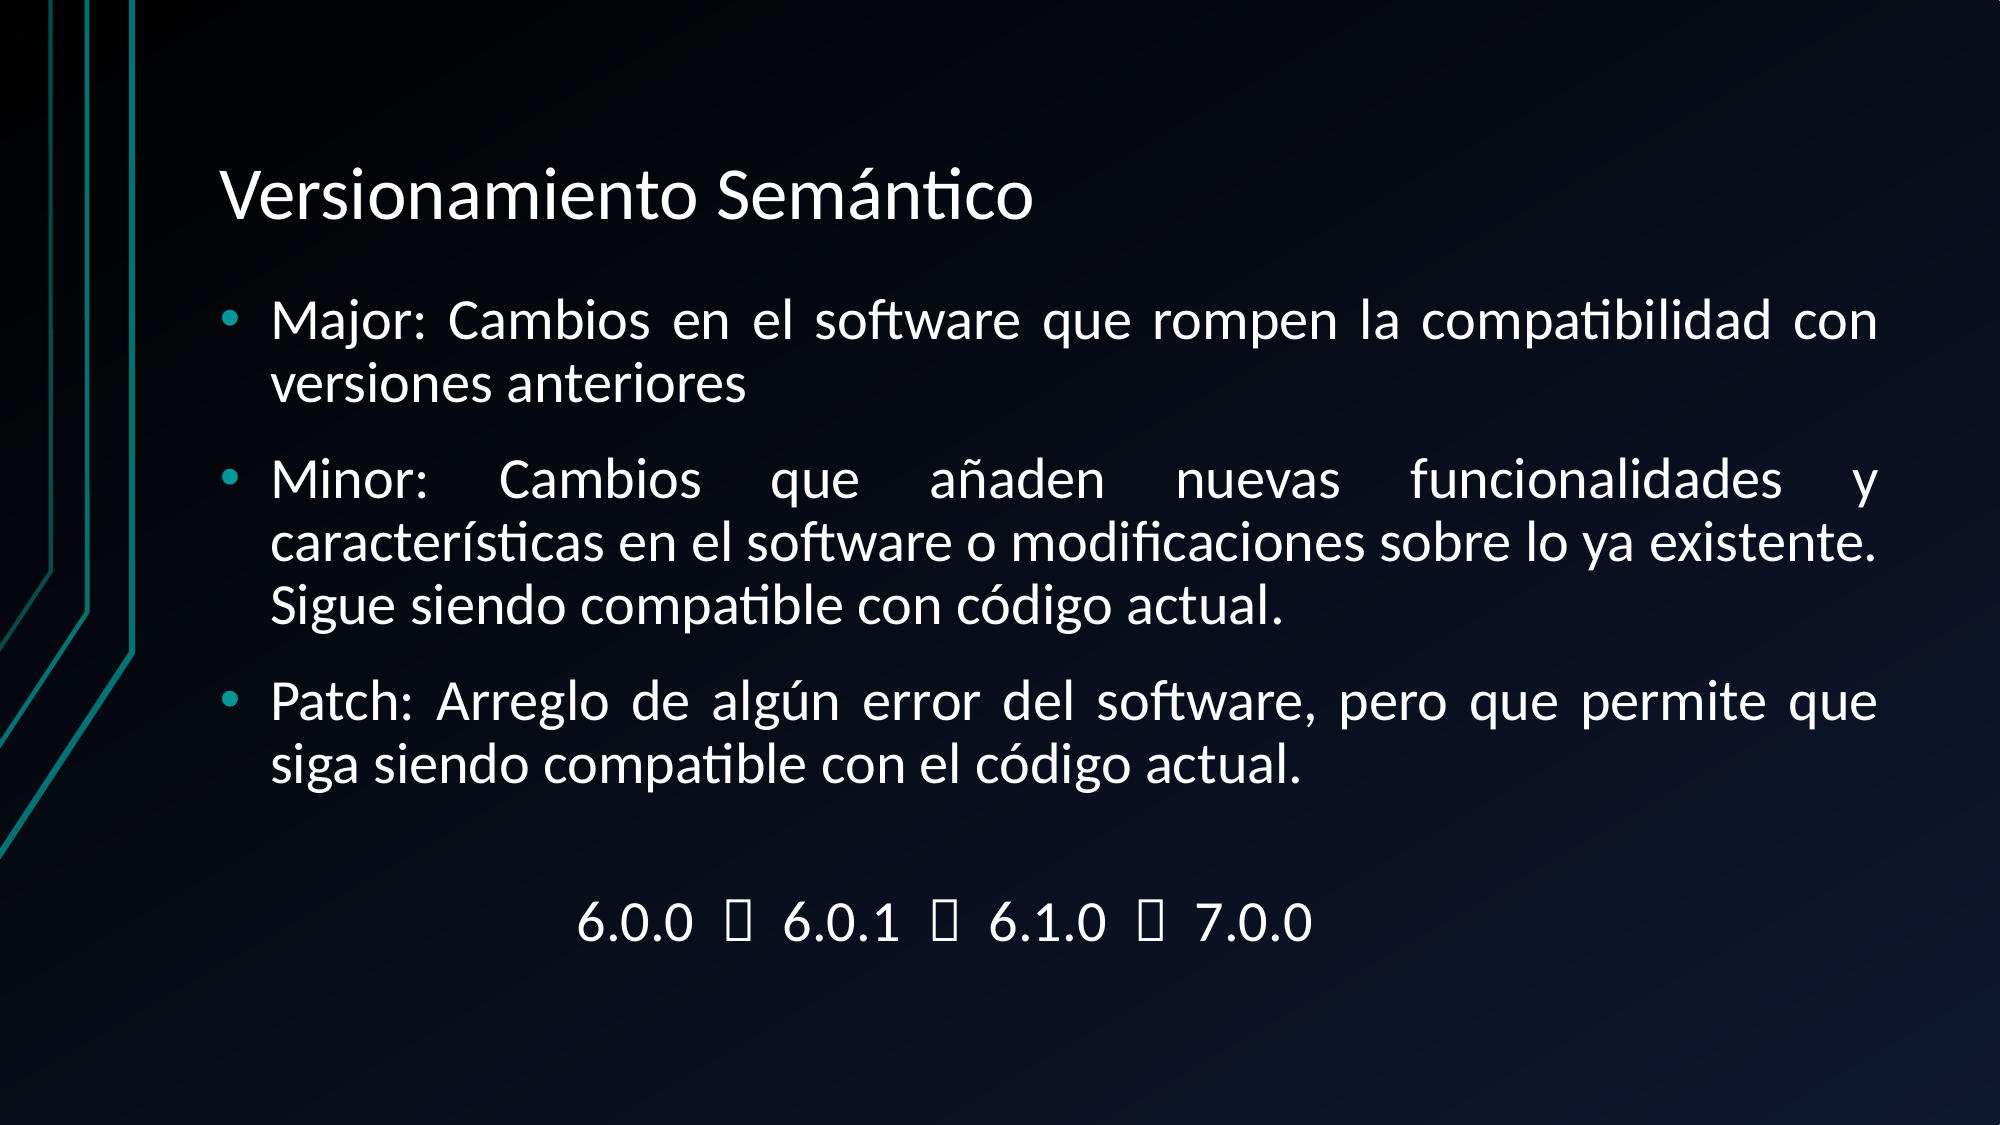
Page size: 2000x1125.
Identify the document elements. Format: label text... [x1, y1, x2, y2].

list Major: Cambios en el software que rompen la compatibilidad con versiones anteriores Minor: Cambios que añaden nuevas funcionalidades y características en el software o modificaciones sobre lo ya existente. Sigue siendo compatible con código actual. Patch: Arreglo de algún error del software, pero que permite que siga siendo compatible con el código actual. [199, 279, 1900, 823]
text_box 6.0.0  6.0.1  6.1.0  7.0.0 [556, 881, 1443, 968]
title Versionamiento Semántico [199, 45, 1900, 246]
